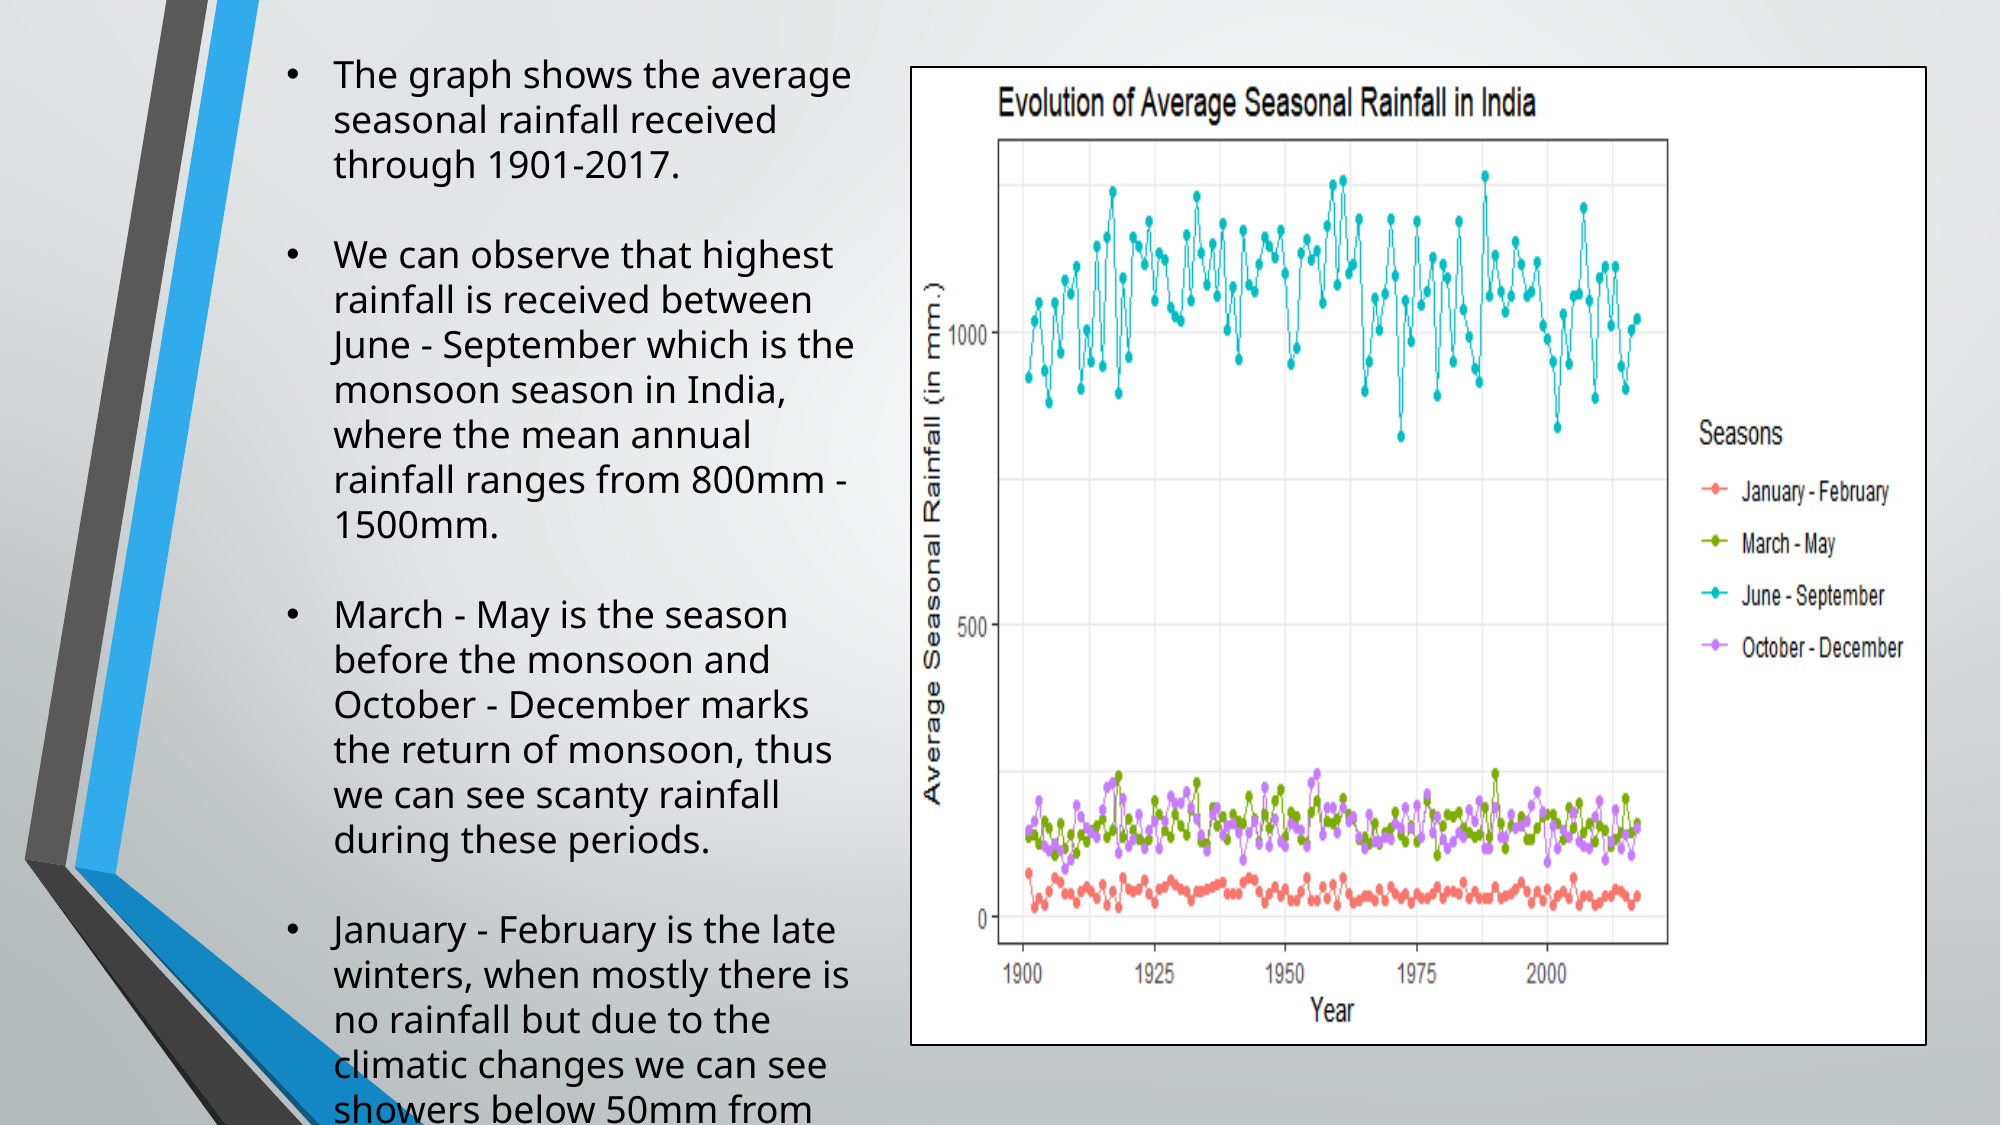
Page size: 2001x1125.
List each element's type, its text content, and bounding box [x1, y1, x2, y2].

text_box The graph shows the average seasonal rainfall received through 1901-2017. We can observe that highest rainfall is received between June - September which is the monsoon season in India, where the mean annual rainfall ranges from 800mm - 1500mm. March - May is the season before the monsoon and October - December marks the return of monsoon, thus we can see scanty rainfall during these periods. January - February is the late winters, when mostly there is no rainfall but due to the climatic changes we can see showers below 50mm from time to time. [271, 43, 887, 1125]
picture [911, 67, 1926, 1045]
